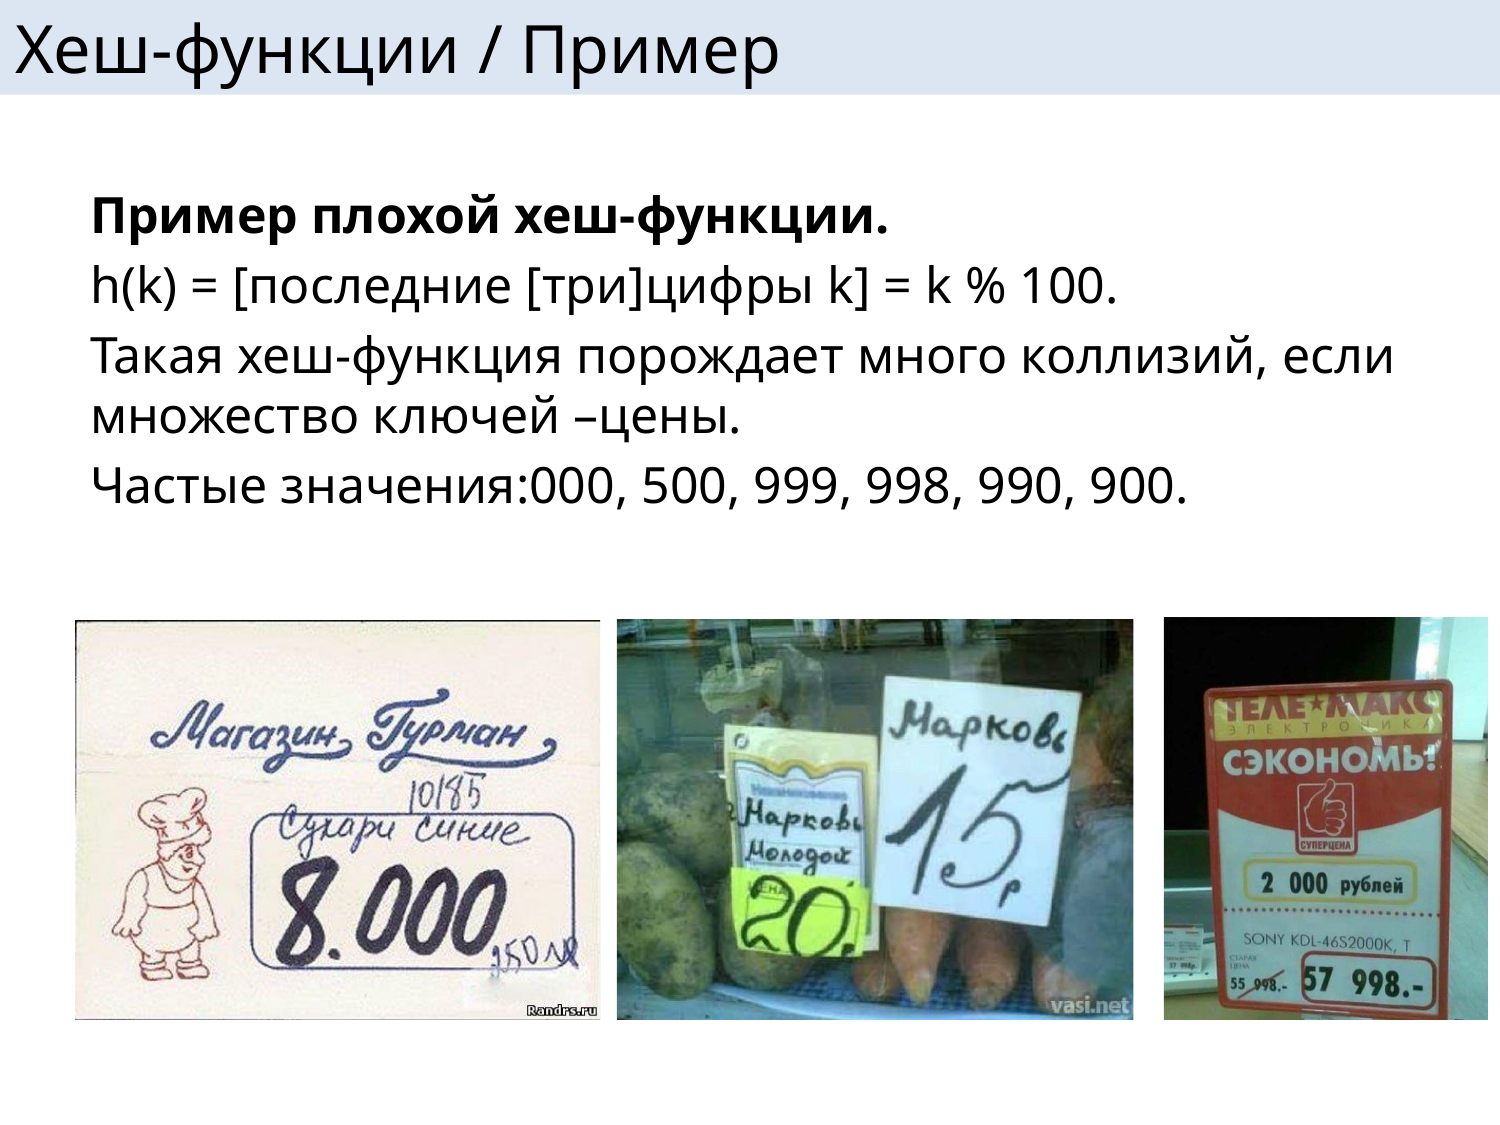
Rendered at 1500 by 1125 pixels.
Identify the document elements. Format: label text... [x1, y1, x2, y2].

picture [616, 619, 1134, 1020]
picture [74, 620, 601, 1020]
picture [1163, 617, 1489, 1020]
title Хеш-функции / Пример [0, 0, 1500, 95]
list Пример плохой хеш-функции. h(k) = [последние [три]цифры k] = k % 100. Такая хеш-функция порождает много коллизий, если множество ключей –цены. Частые значения:000, 500, 999, 998, 990, 900. [75, 175, 1425, 1005]
